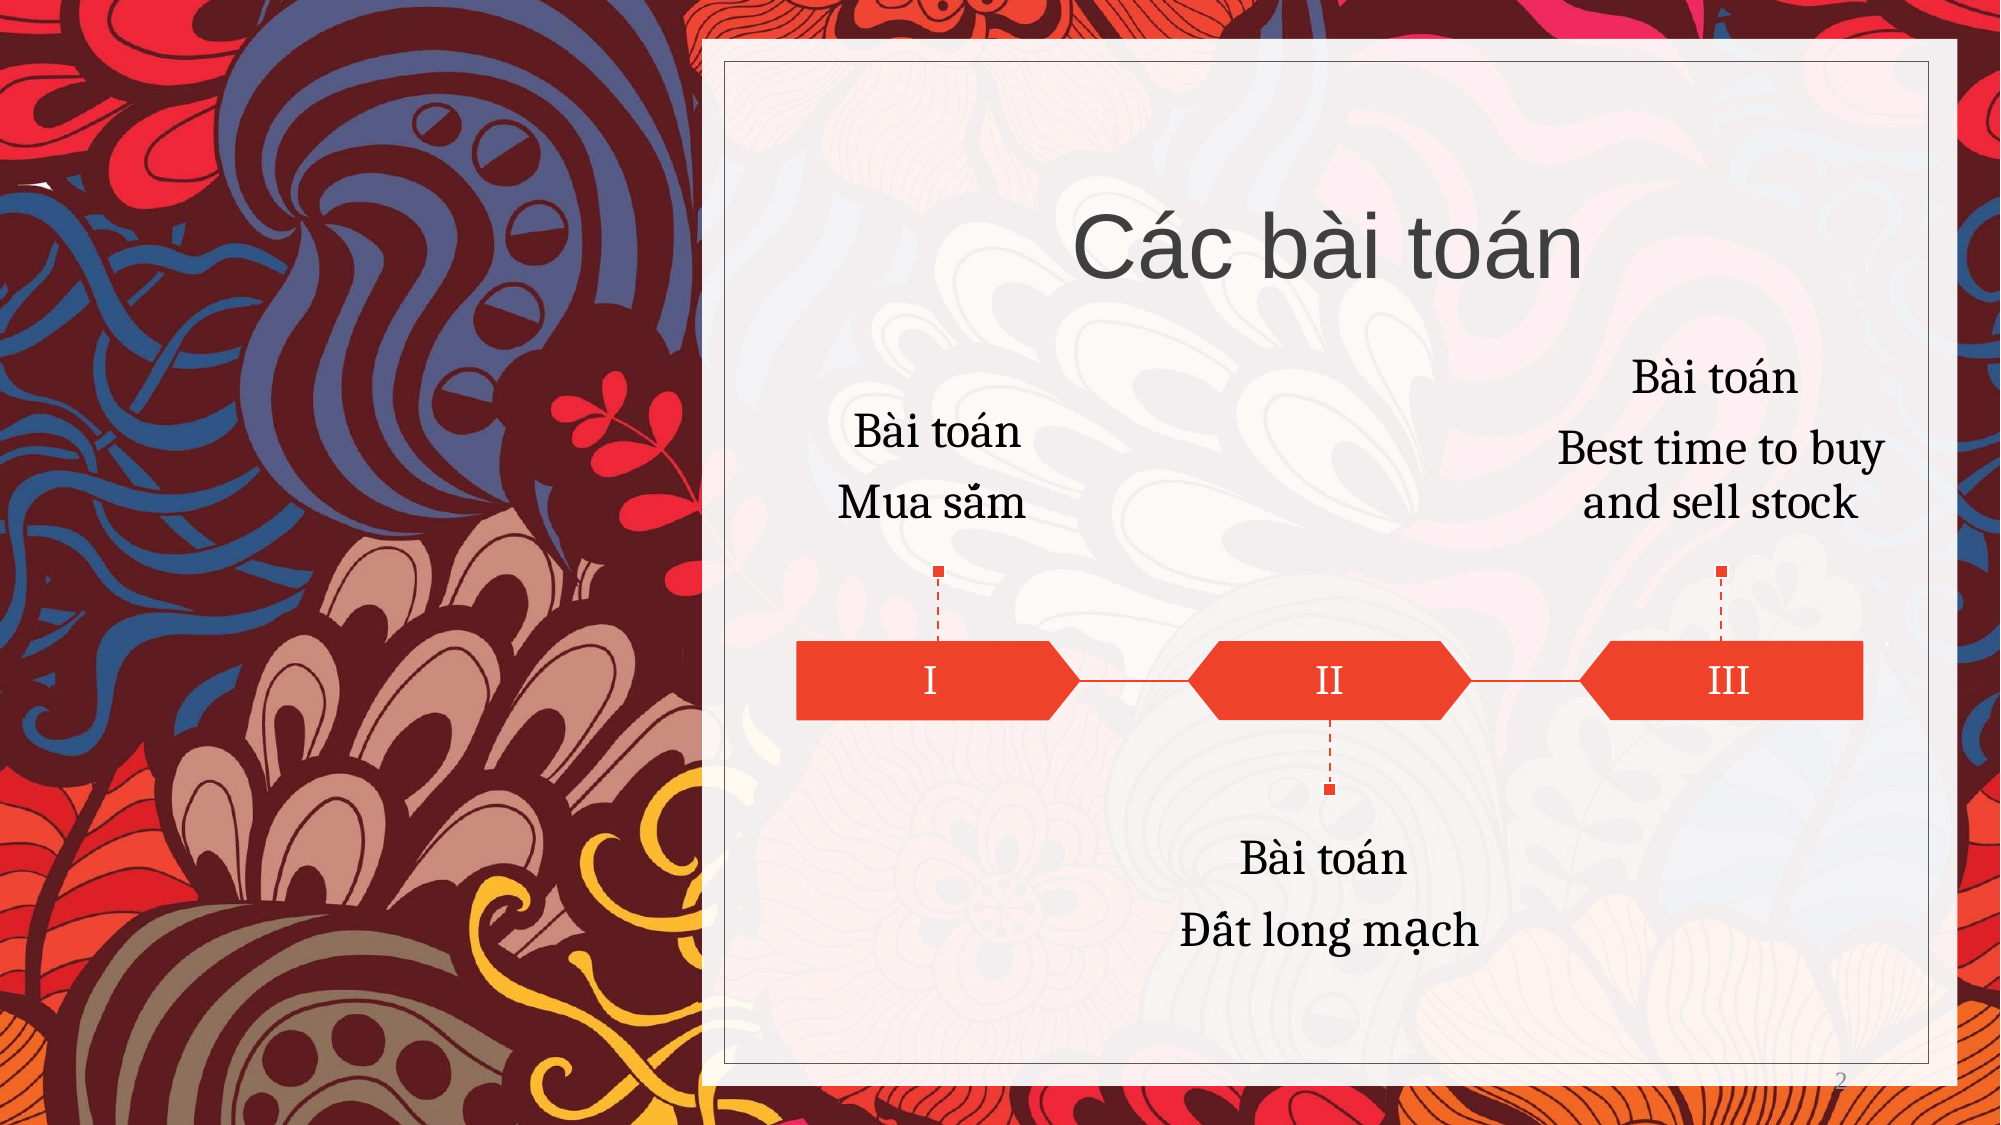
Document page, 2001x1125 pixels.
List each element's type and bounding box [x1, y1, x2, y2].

text_box [742, 359, 1918, 1003]
picture [0, 0, 2000, 1125]
